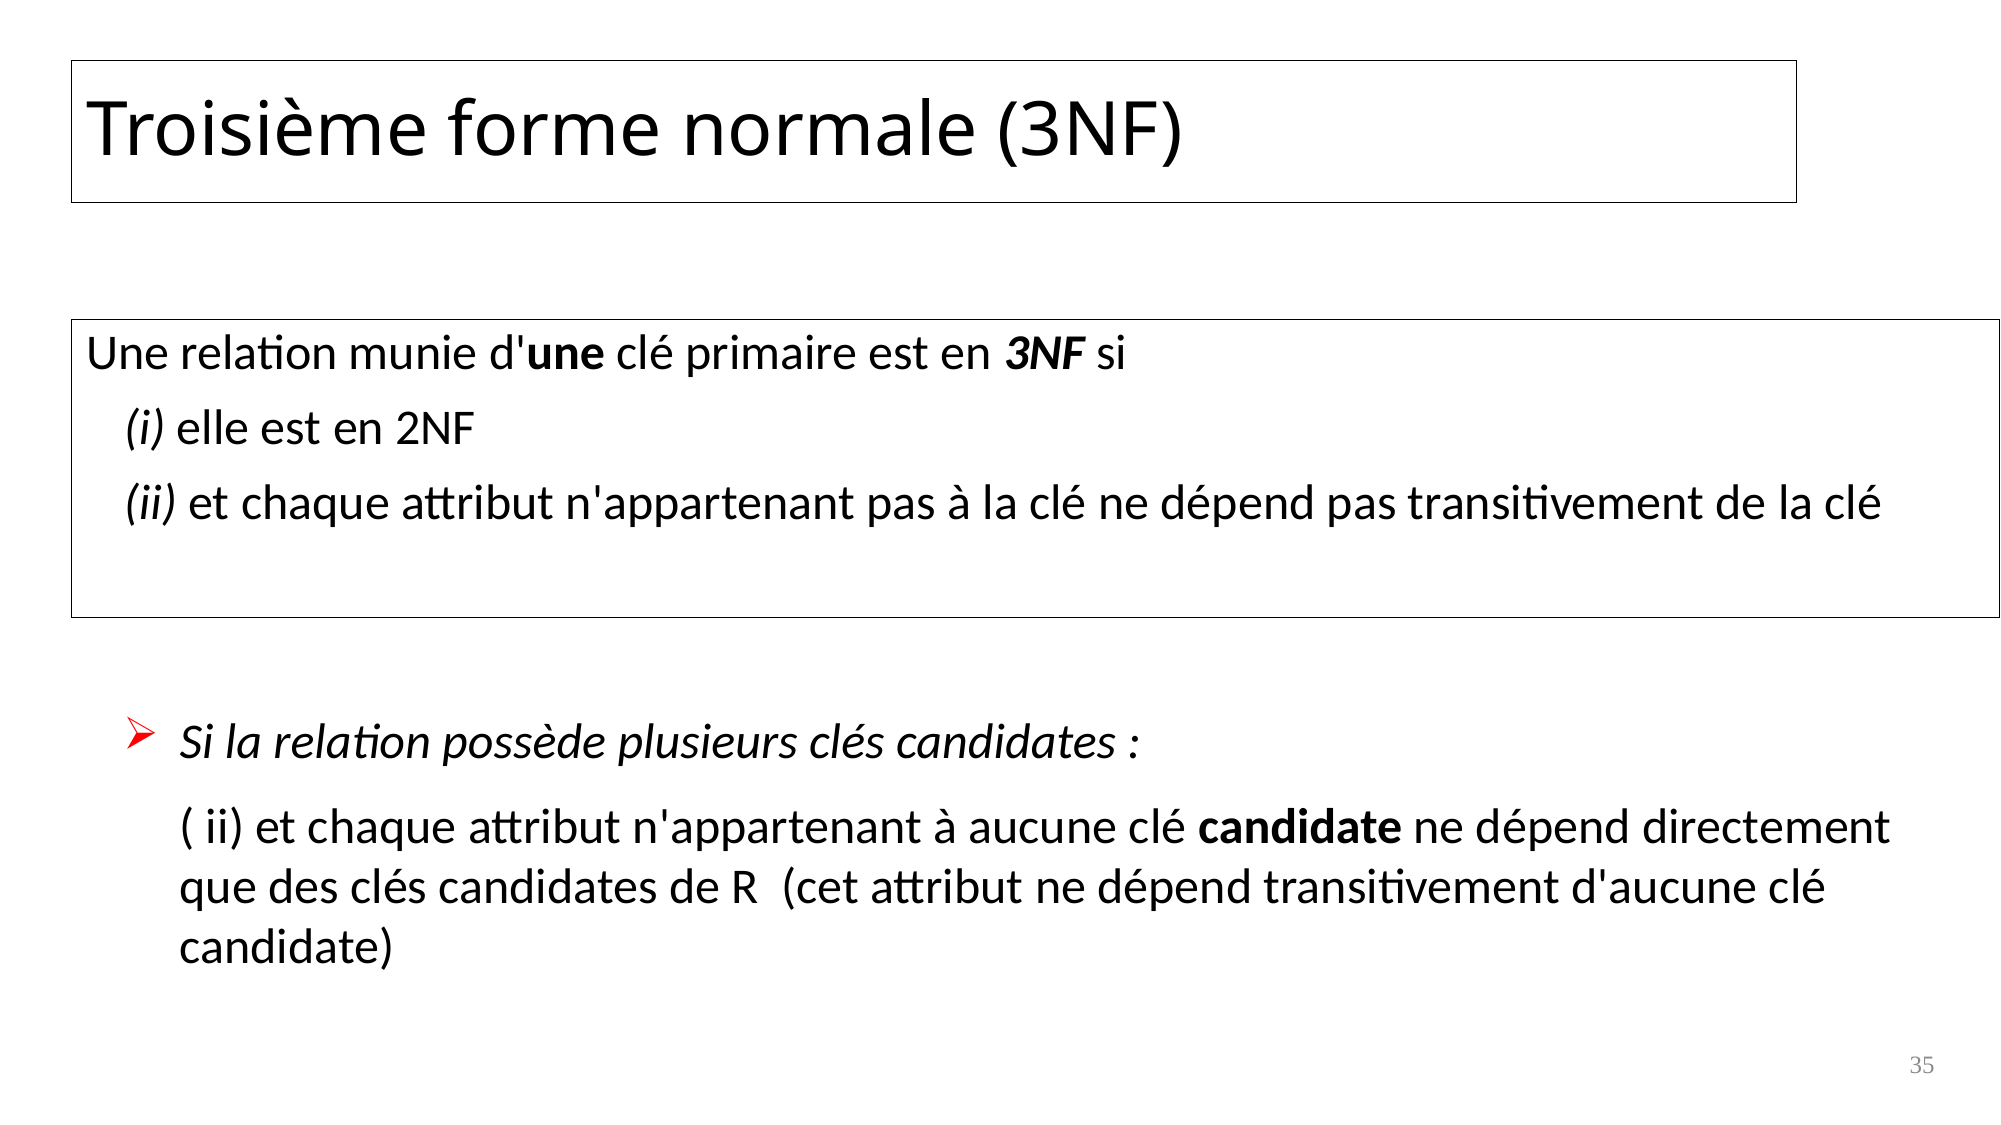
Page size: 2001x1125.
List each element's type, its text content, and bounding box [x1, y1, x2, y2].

text_box Si la relation possède plusieurs clés candidates : ( ii) et chaque attribut n'appartenant à aucune clé candidate ne dépend directement que des clés candidates de R (cet attribut ne dépend transitivement d'aucune clé candidate) [108, 701, 1950, 993]
text_box Troisième forme normale (3NF) [71, 60, 1797, 203]
text_box Une relation munie d'une clé primaire est en 3NF si (i) elle est en 2NF (ii) et chaque attribut n'appartenant pas à la clé ne dépend pas transitivement de la clé [71, 319, 2000, 618]
text_box 34 [1274, 1033, 1950, 1094]
